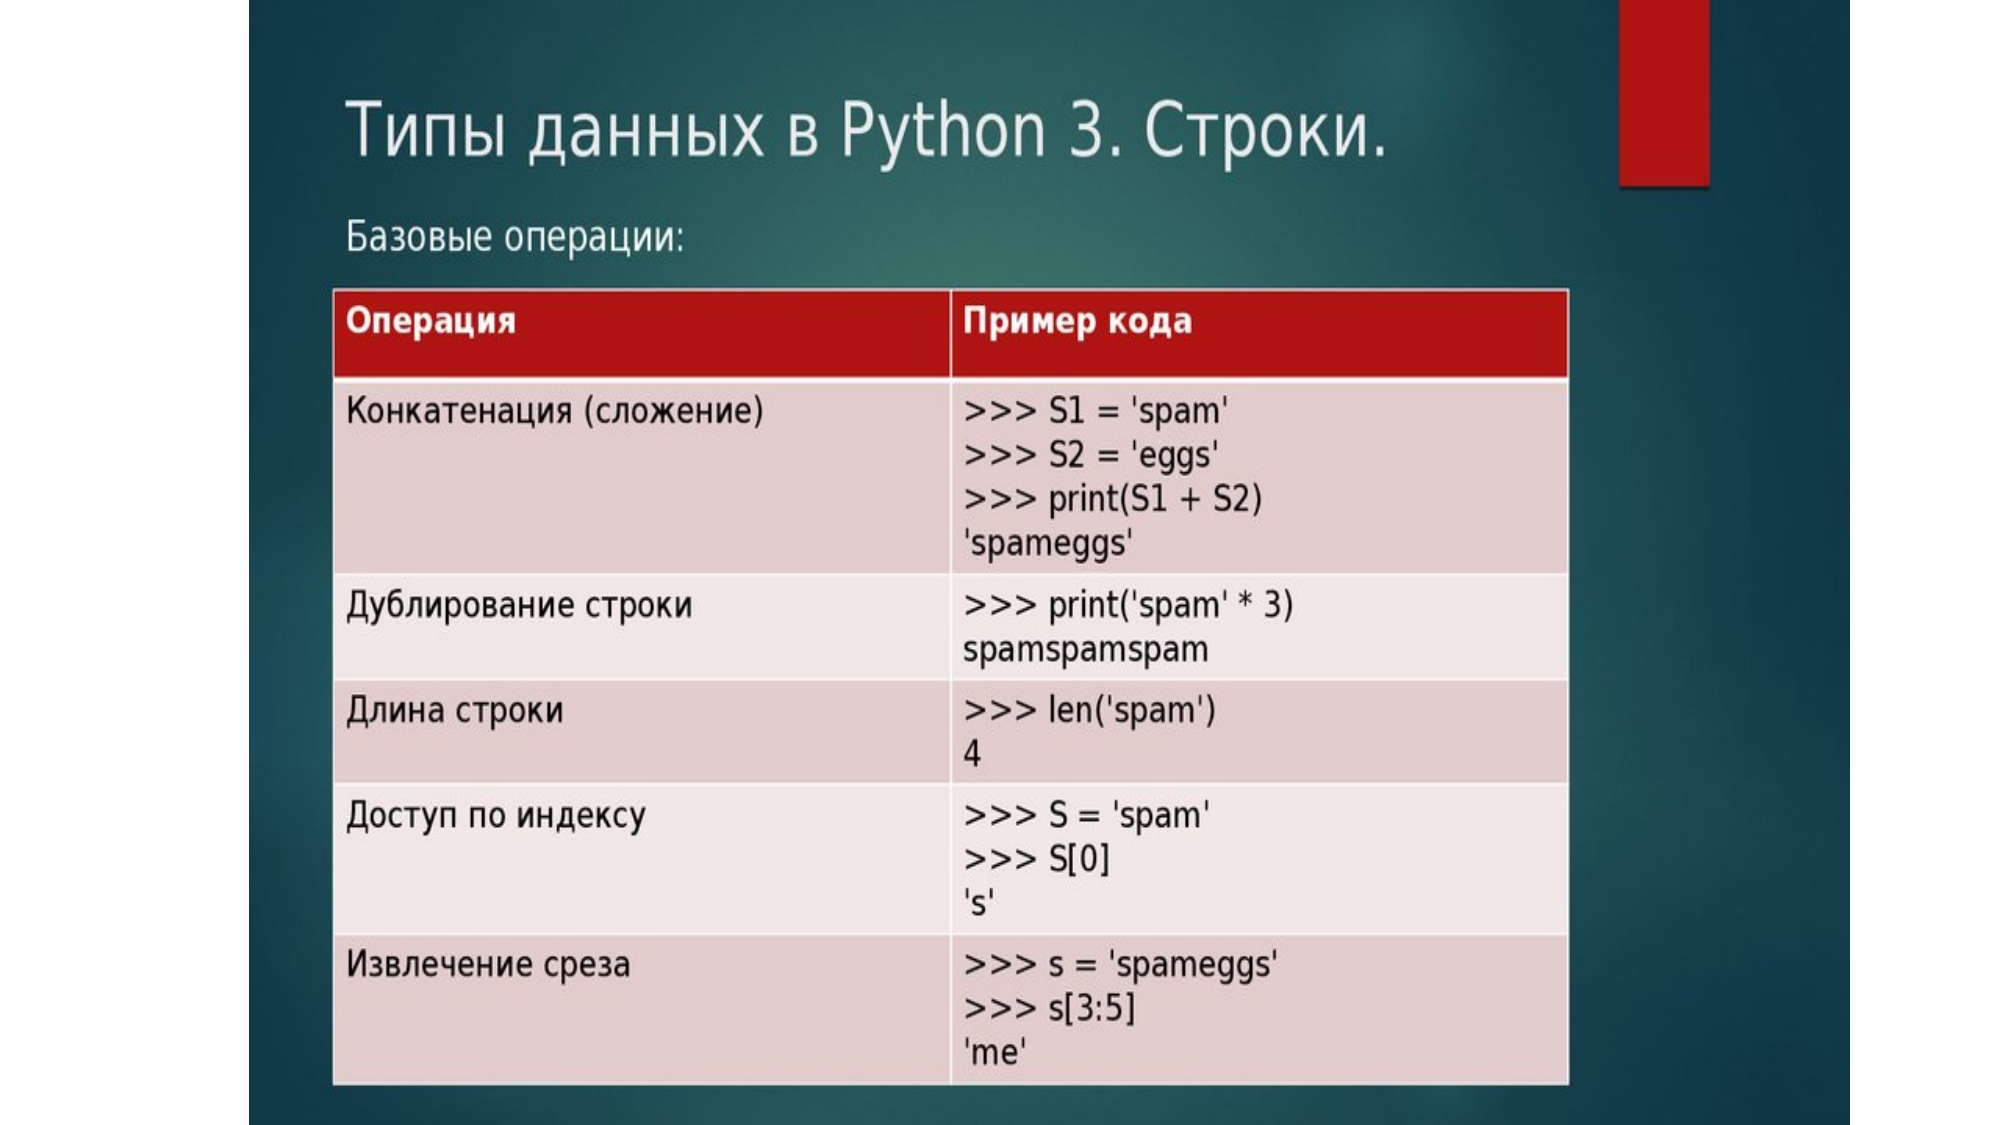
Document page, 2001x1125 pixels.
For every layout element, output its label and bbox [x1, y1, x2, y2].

picture [249, 0, 1850, 1125]
